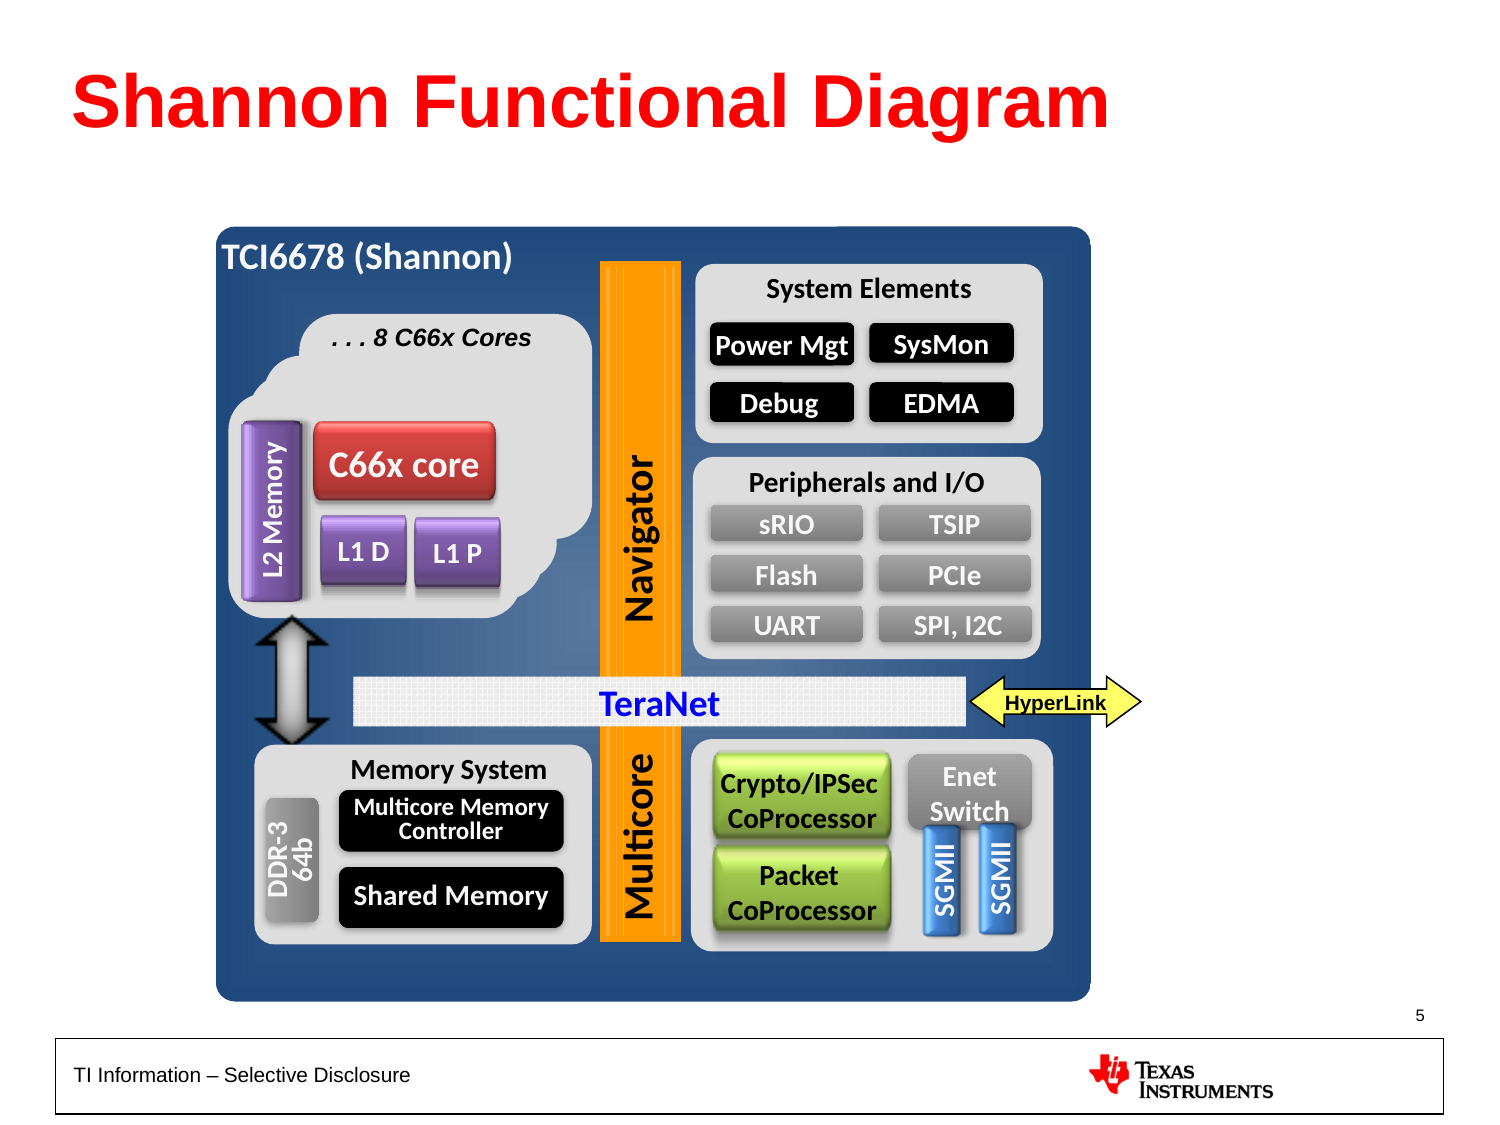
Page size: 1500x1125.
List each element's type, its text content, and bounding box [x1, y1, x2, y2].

text_box 5 [1089, 997, 1440, 1031]
picture [1087, 1052, 1274, 1099]
title Shannon Functional Diagram [56, 0, 1444, 196]
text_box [215, 226, 1142, 1002]
